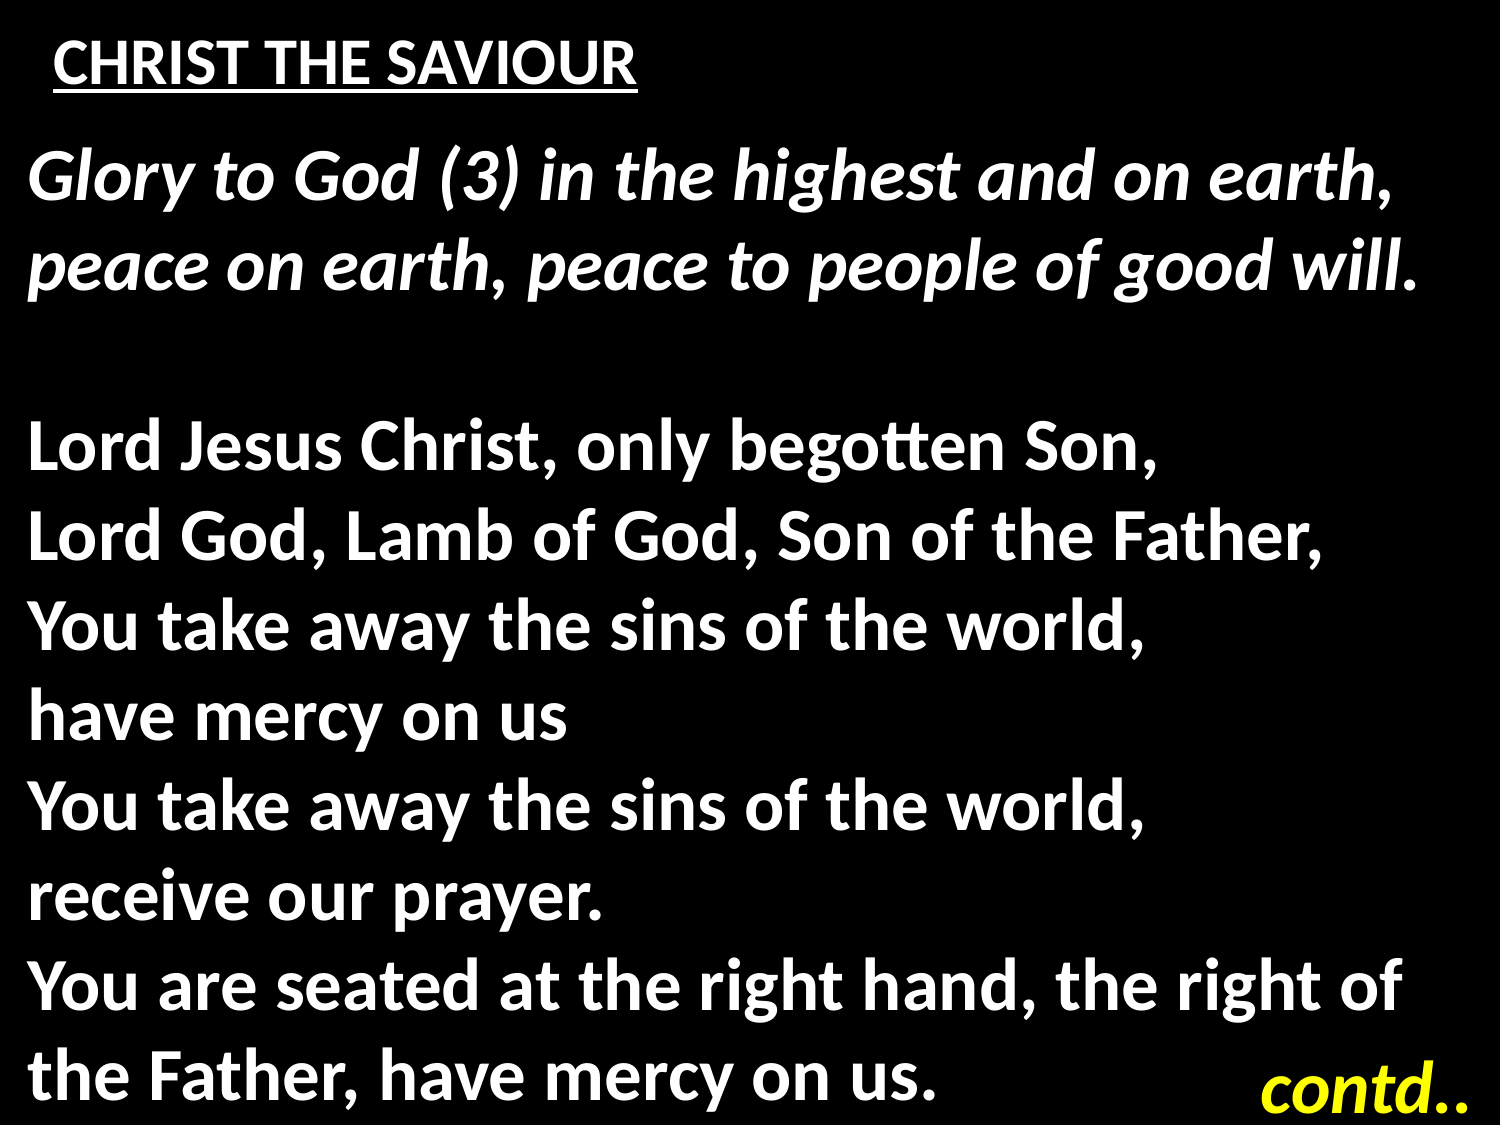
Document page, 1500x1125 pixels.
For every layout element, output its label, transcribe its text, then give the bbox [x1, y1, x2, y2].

list Glory to God (3) in the highest and on earth, peace on earth, peace to people of good will. Lord Jesus Christ, only begotten Son, Lord God, Lamb of God, Son of the Father, You take away the sins of the world, have mercy on us You take away the sins of the world, receive our prayer. You are seated at the right hand, the right of the Father, have mercy on us. [8, 125, 1489, 1116]
title CHRIST THE SAVIOUR [10, 0, 1490, 117]
text_box contd.. [1245, 1042, 1500, 1125]
